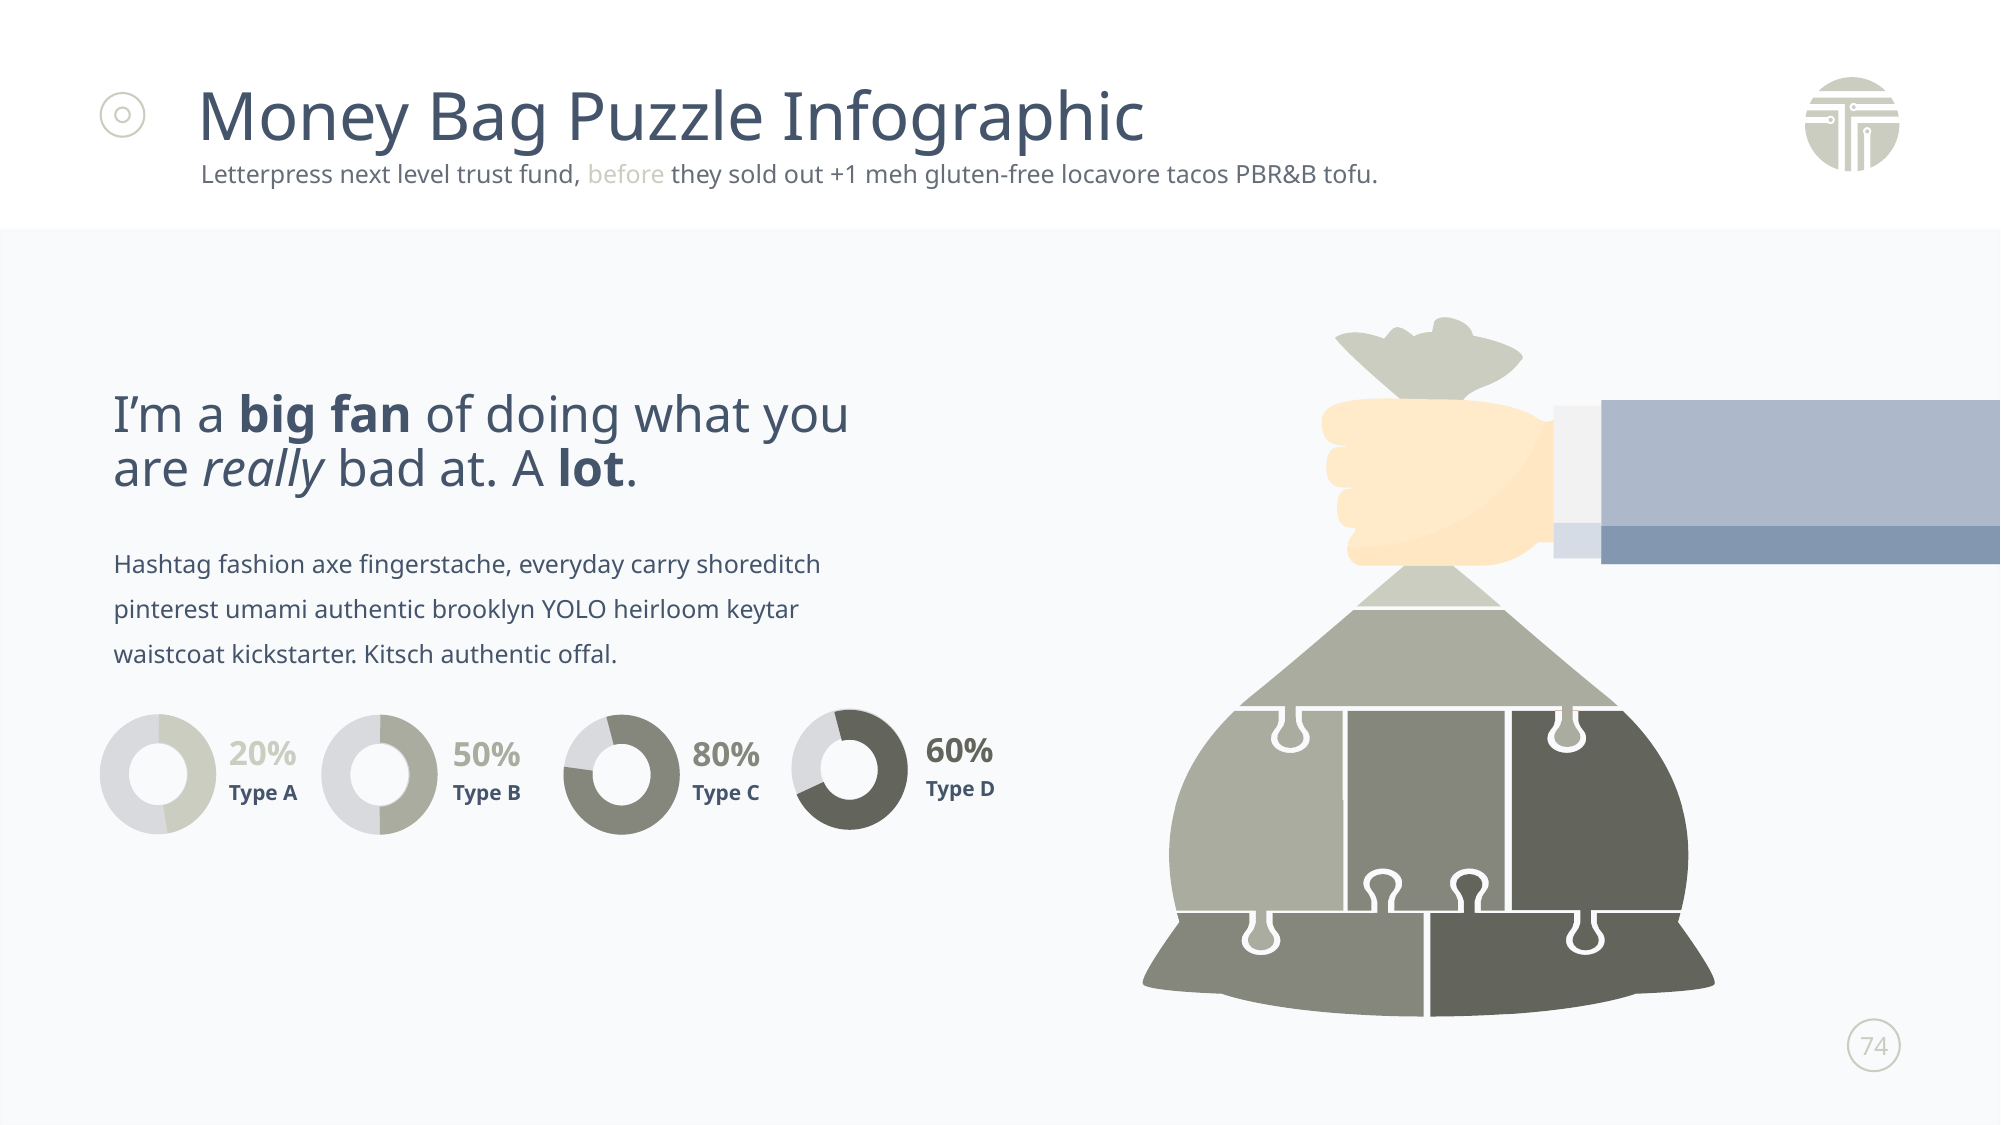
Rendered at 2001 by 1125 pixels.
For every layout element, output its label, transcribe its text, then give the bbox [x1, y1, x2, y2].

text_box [99, 708, 1000, 835]
text_box Hashtag fashion axe fingerstache, everyday carry shoreditch pinterest umami authentic brooklyn YOLO heirloom keytar waistcoat kickstarter. Kitsch authentic offal. [98, 526, 897, 676]
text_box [1142, 312, 2000, 1017]
text_box I’m a big fan of doing what you are really bad at. A lot. [98, 381, 918, 505]
list Letterpress next level trust fund, before they sold out +1 meh gluten-free locavore tacos PBR&B tofu. [185, 154, 1694, 199]
list Money Bag Puzzle Infographic [182, 74, 1694, 155]
